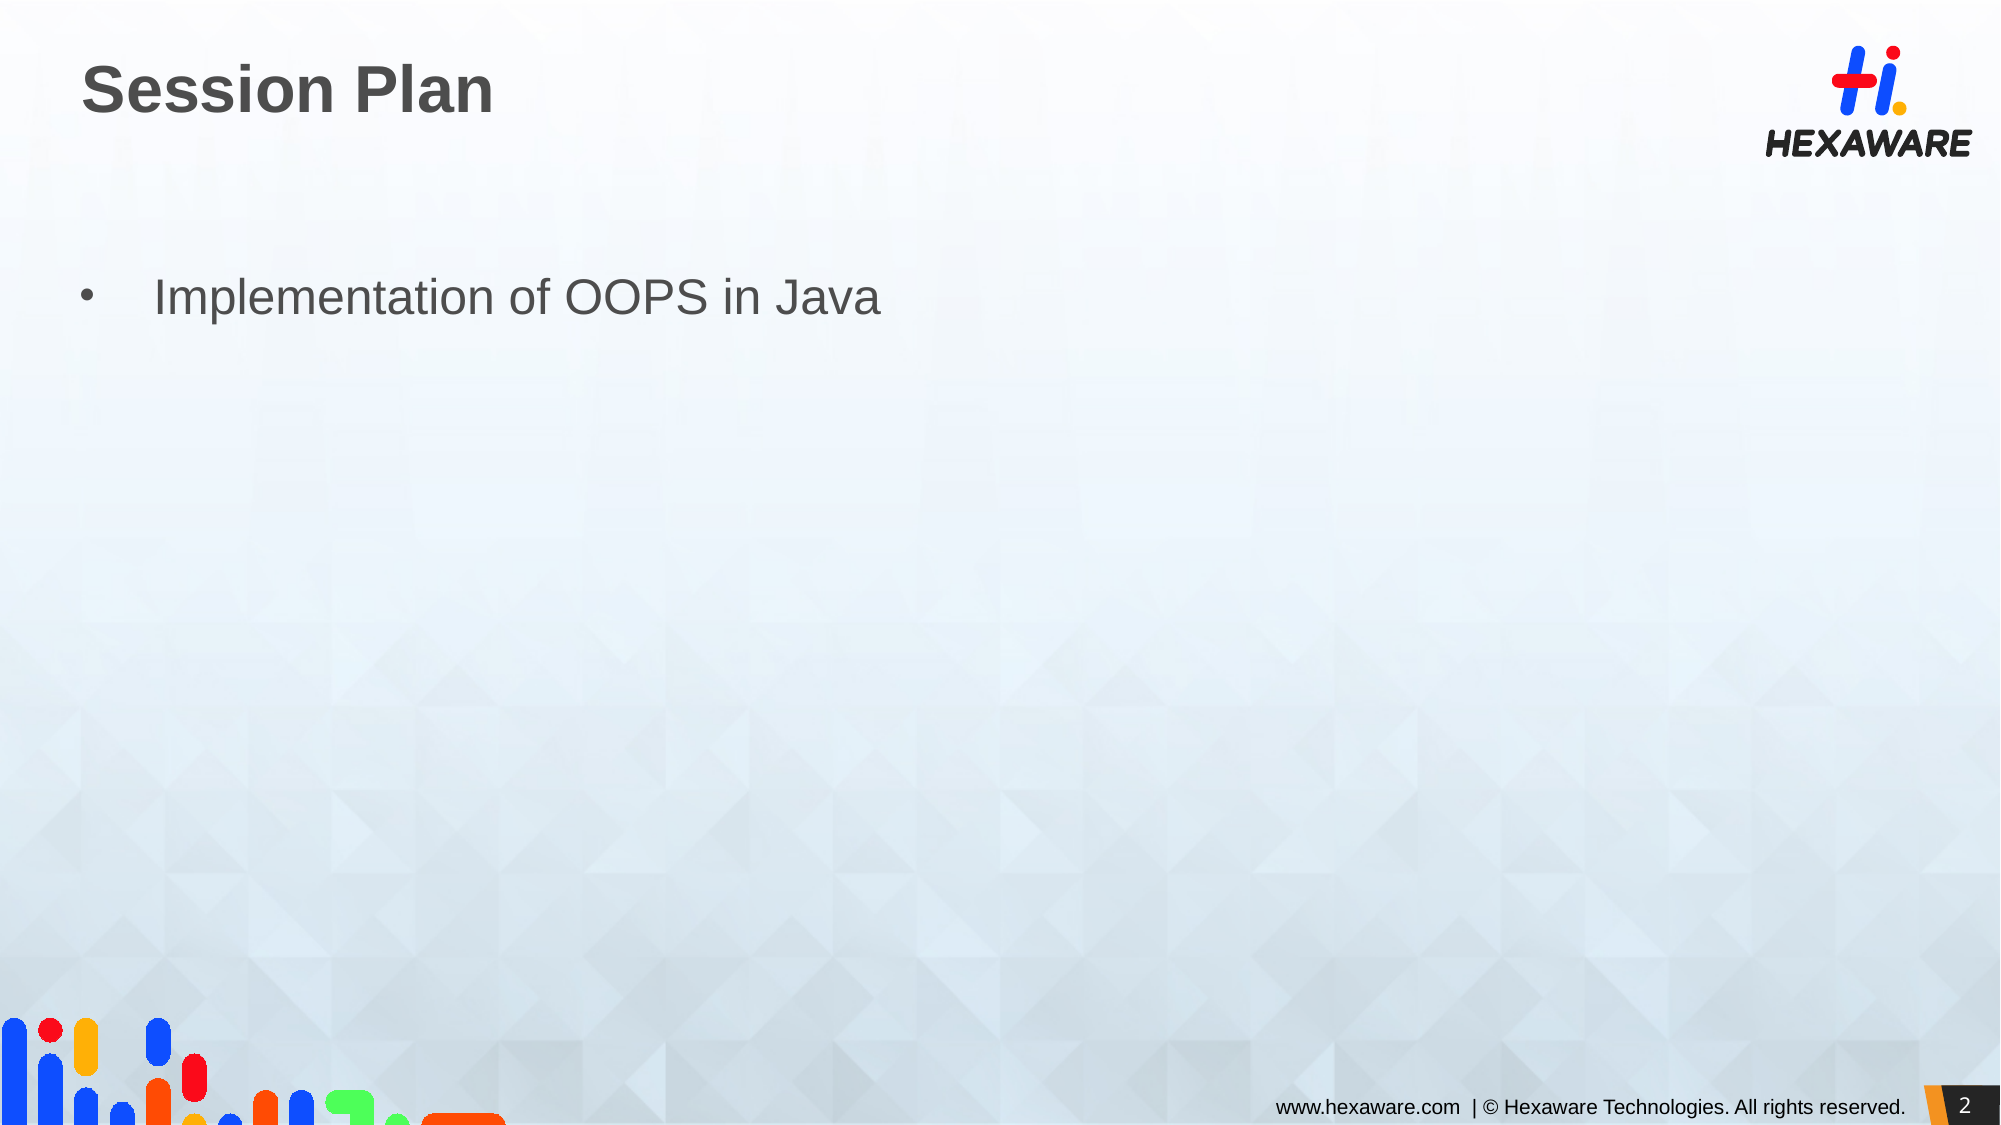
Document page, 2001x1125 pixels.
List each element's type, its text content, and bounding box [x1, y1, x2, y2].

list Implementation of OOPS in Java [67, 258, 1933, 1062]
picture [0, 0, 2001, 1125]
title Session Plan [70, 35, 1521, 136]
